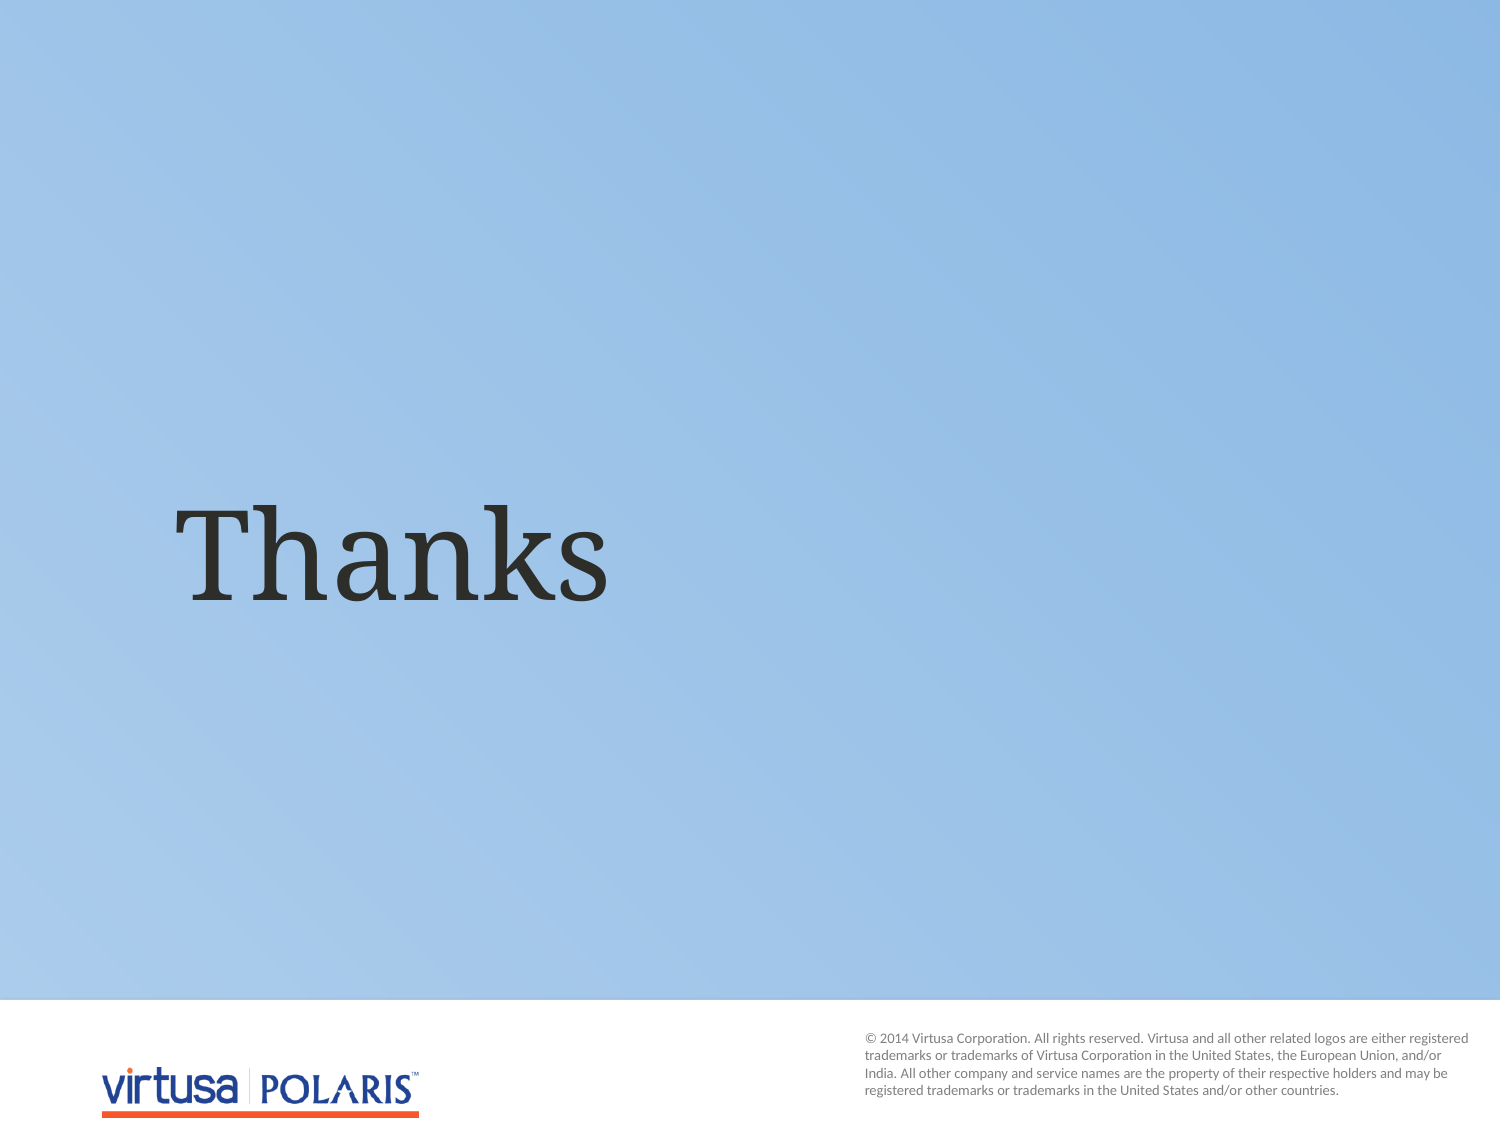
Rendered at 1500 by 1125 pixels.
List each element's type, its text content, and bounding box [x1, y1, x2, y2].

picture [99, 1067, 421, 1120]
list Thanks [174, 418, 825, 622]
